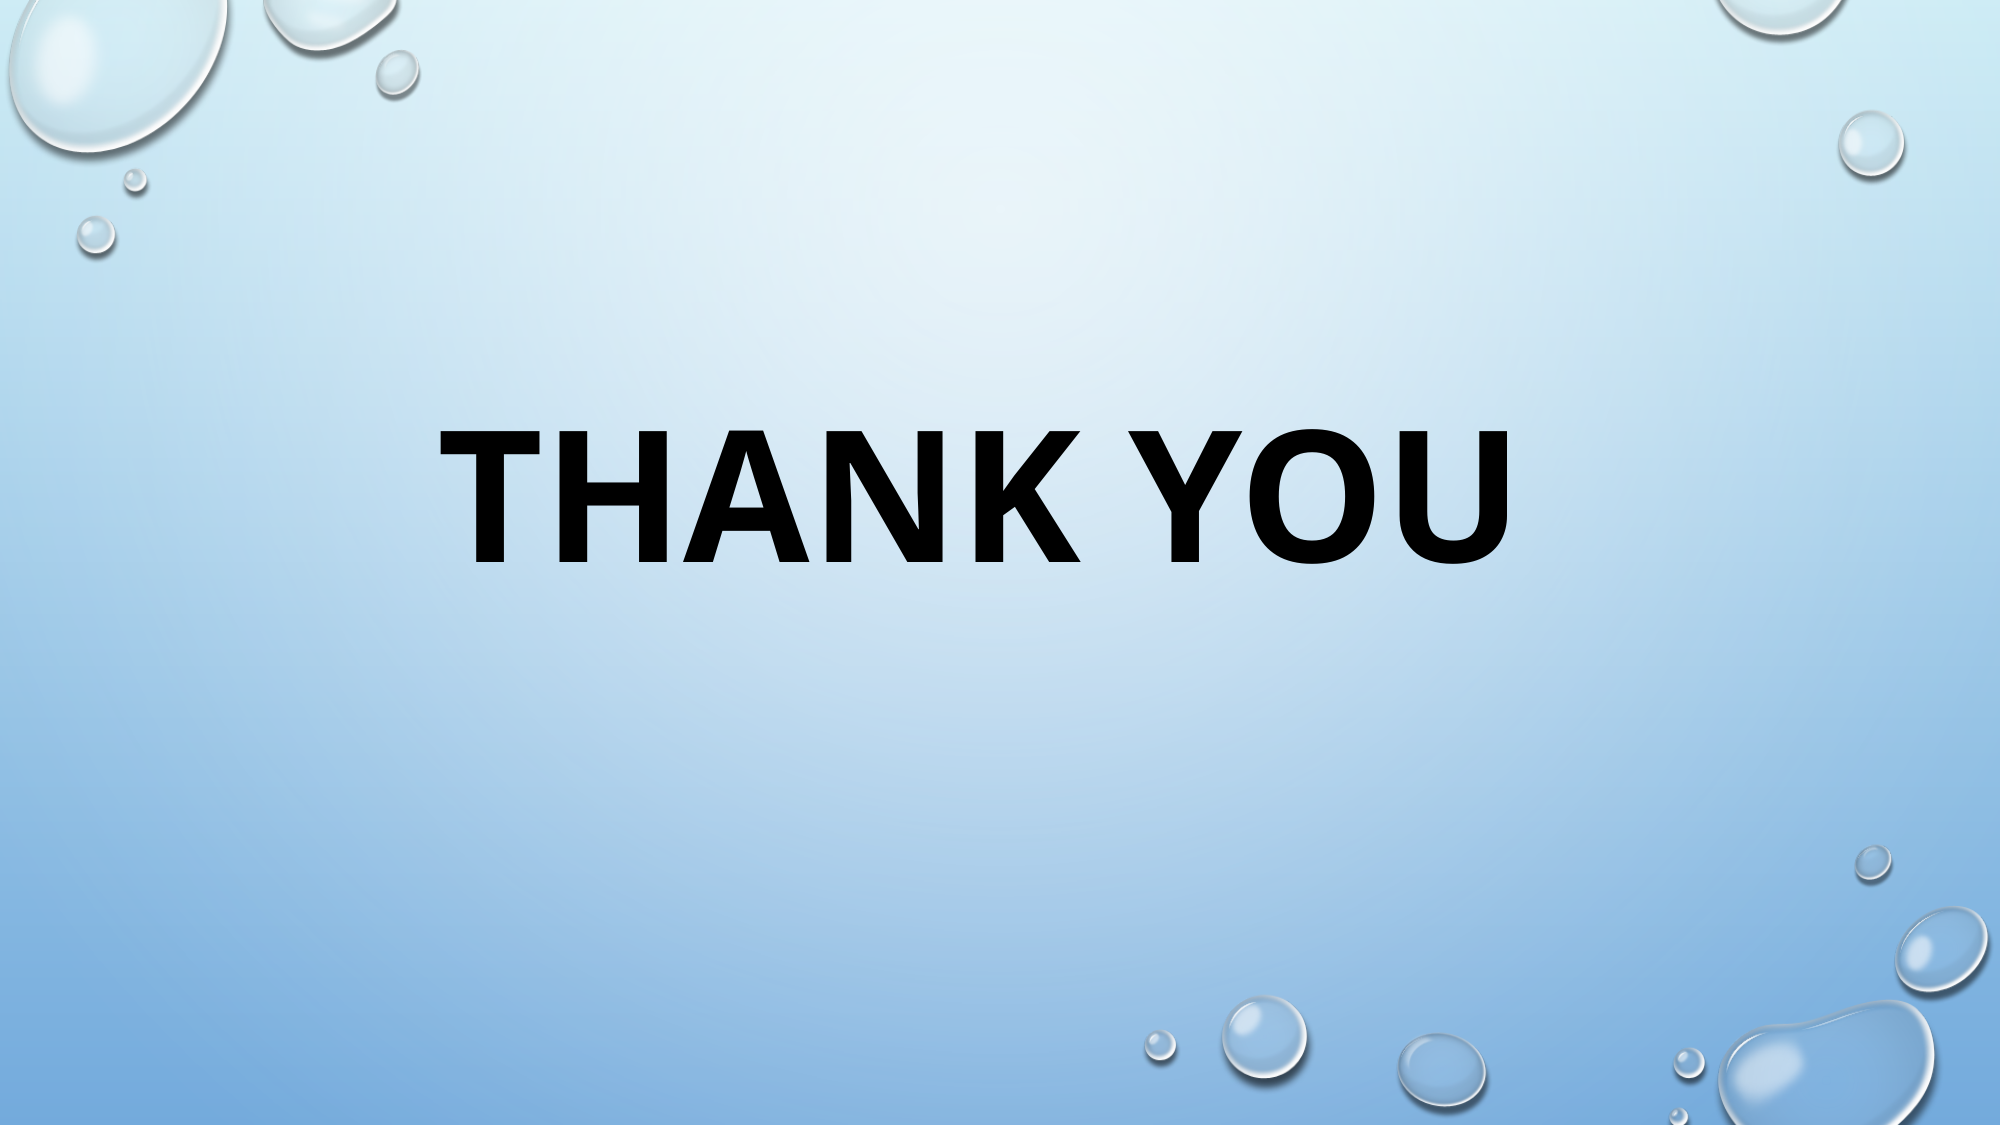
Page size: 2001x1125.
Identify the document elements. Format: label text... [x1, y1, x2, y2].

title Thank you [130, 122, 1831, 884]
picture [0, 0, 2000, 1125]
